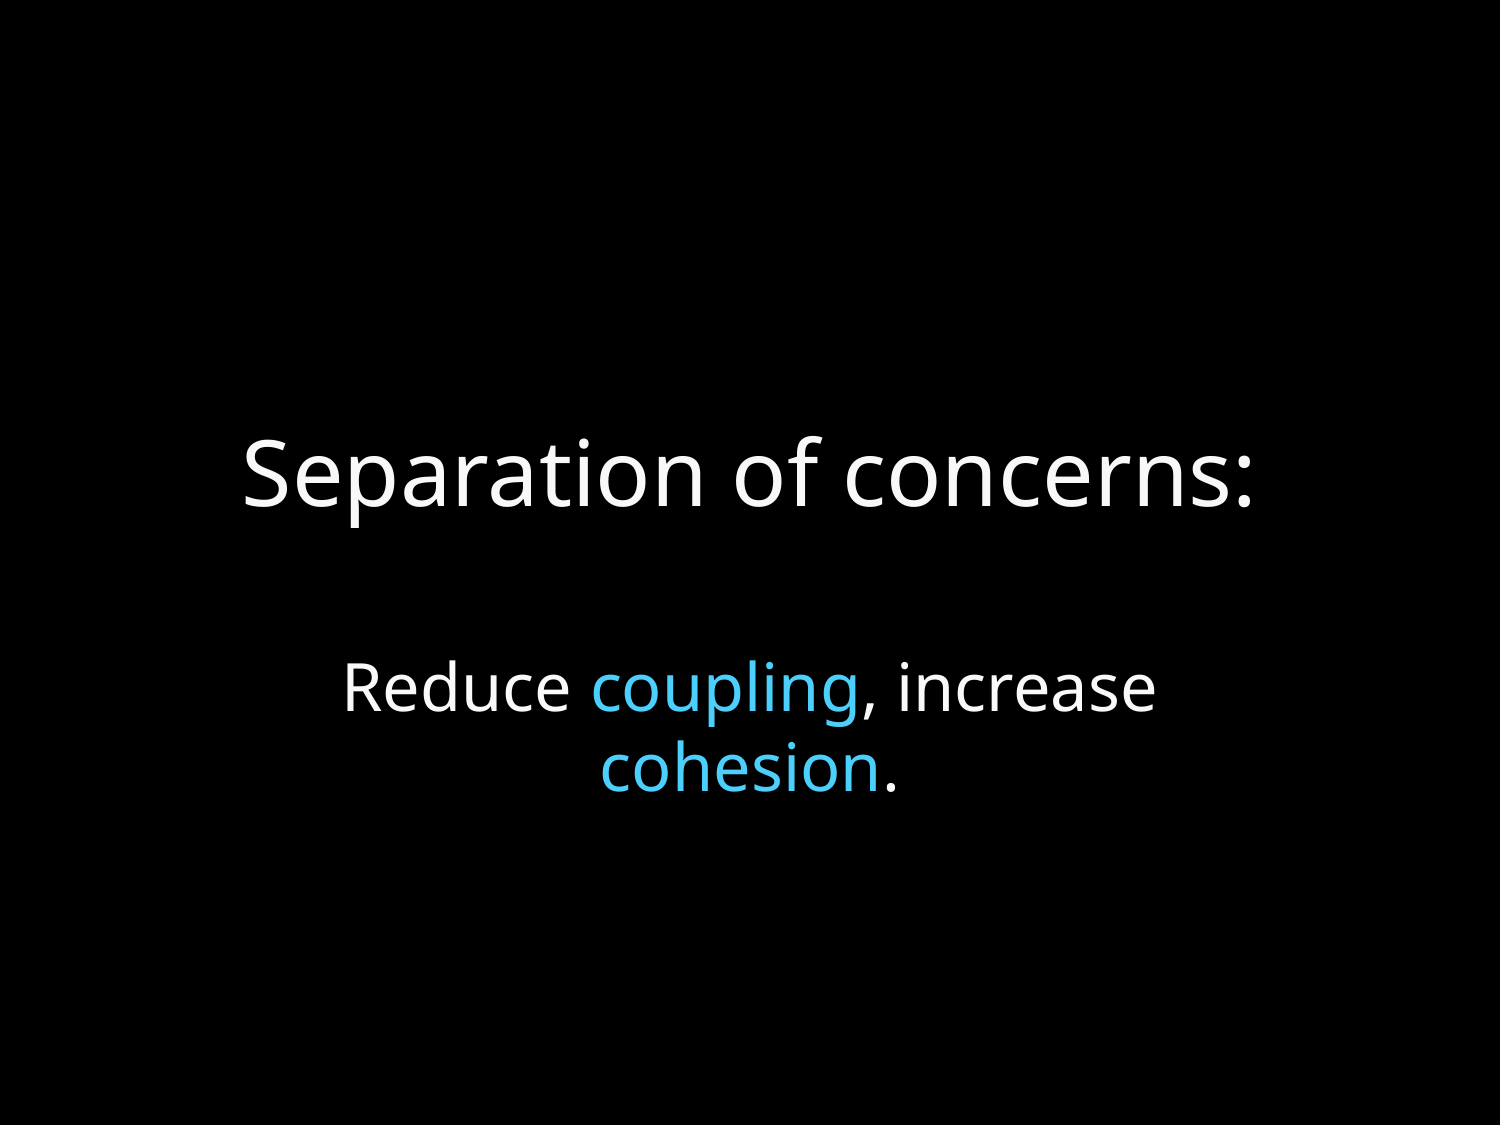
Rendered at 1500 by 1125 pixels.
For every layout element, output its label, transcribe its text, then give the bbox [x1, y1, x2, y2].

title Separation of concerns: [112, 349, 1388, 591]
subtitle Reduce coupling, increase cohesion. [225, 637, 1275, 925]
